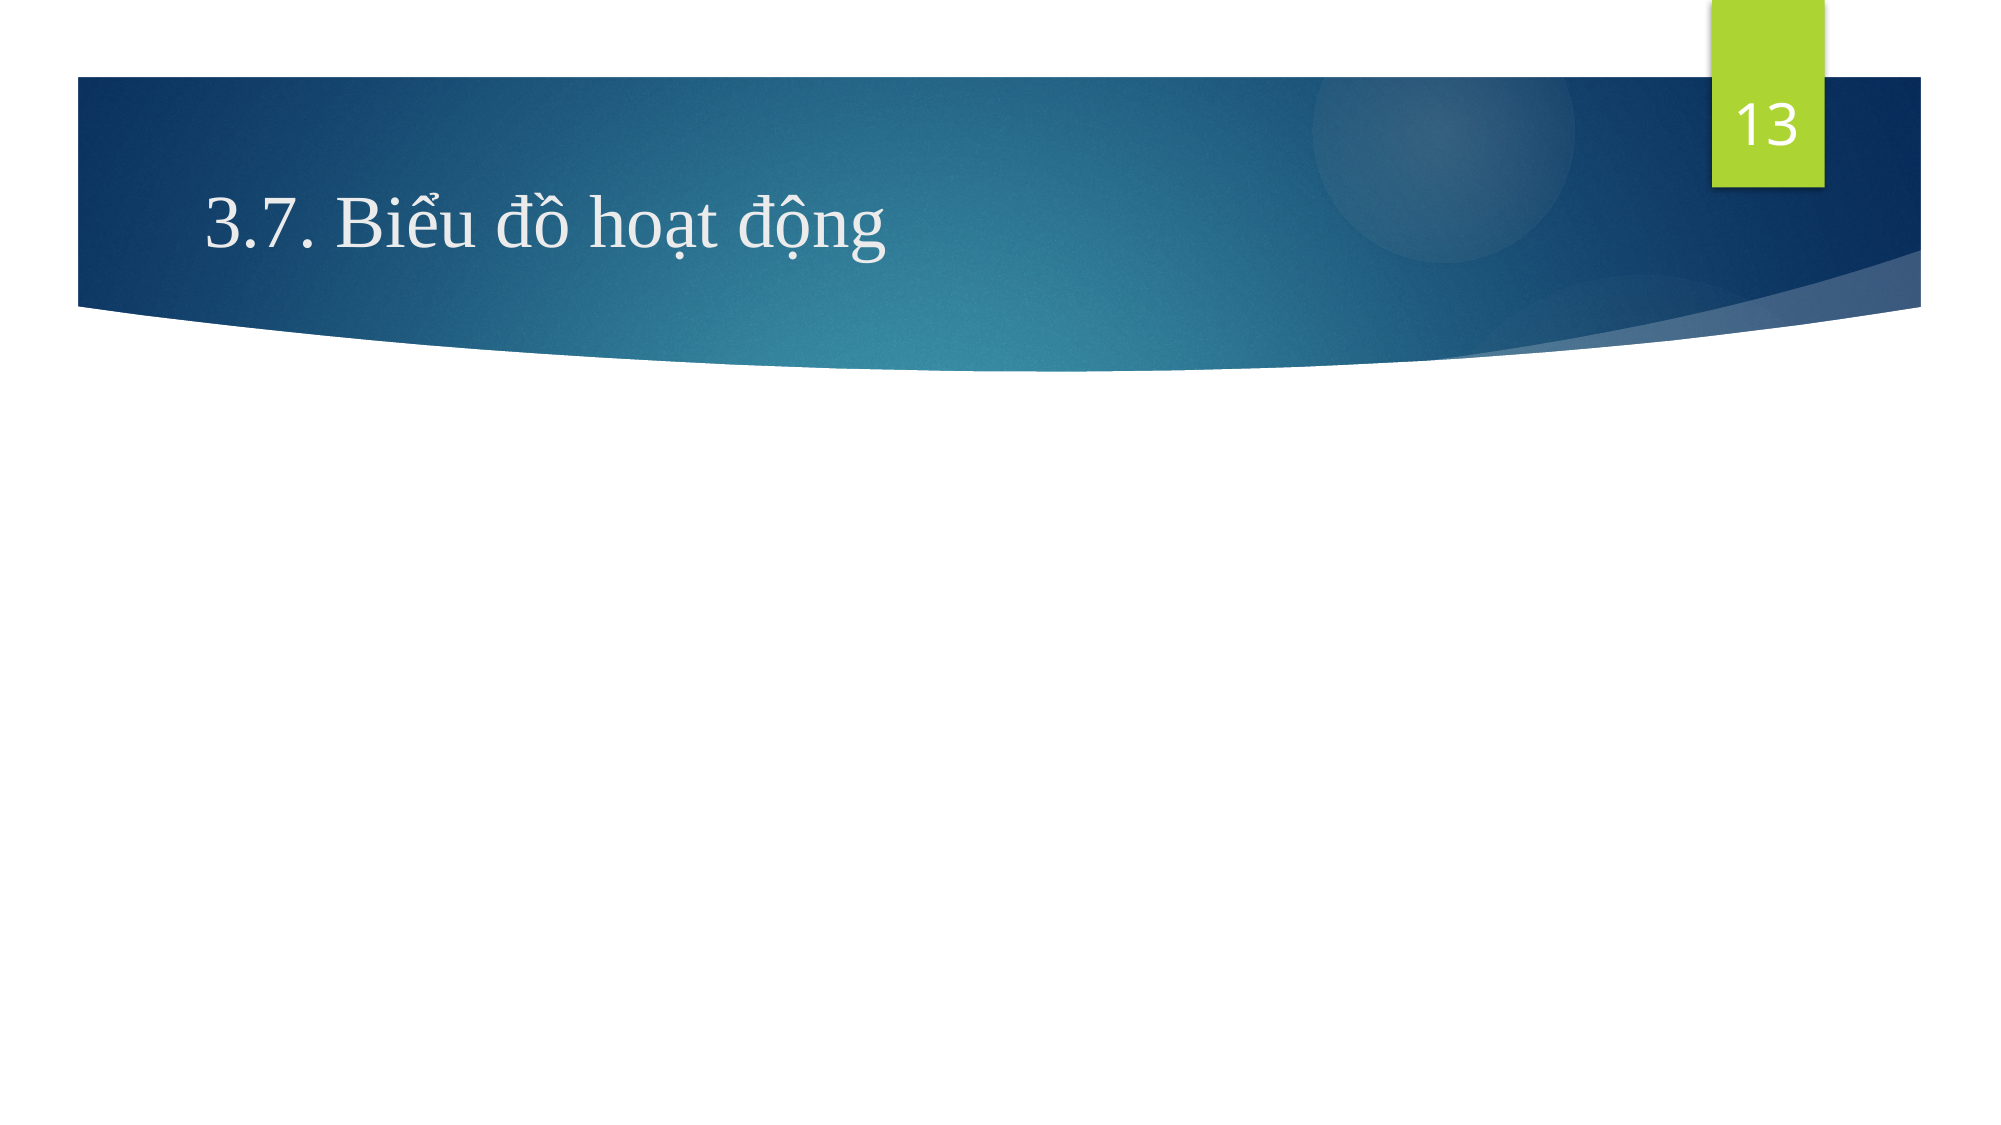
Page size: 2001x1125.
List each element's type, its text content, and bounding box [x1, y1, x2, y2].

title 3.7. Biểu đồ hoạt động [189, 159, 1627, 276]
slide_number 13 [1698, 48, 1836, 175]
